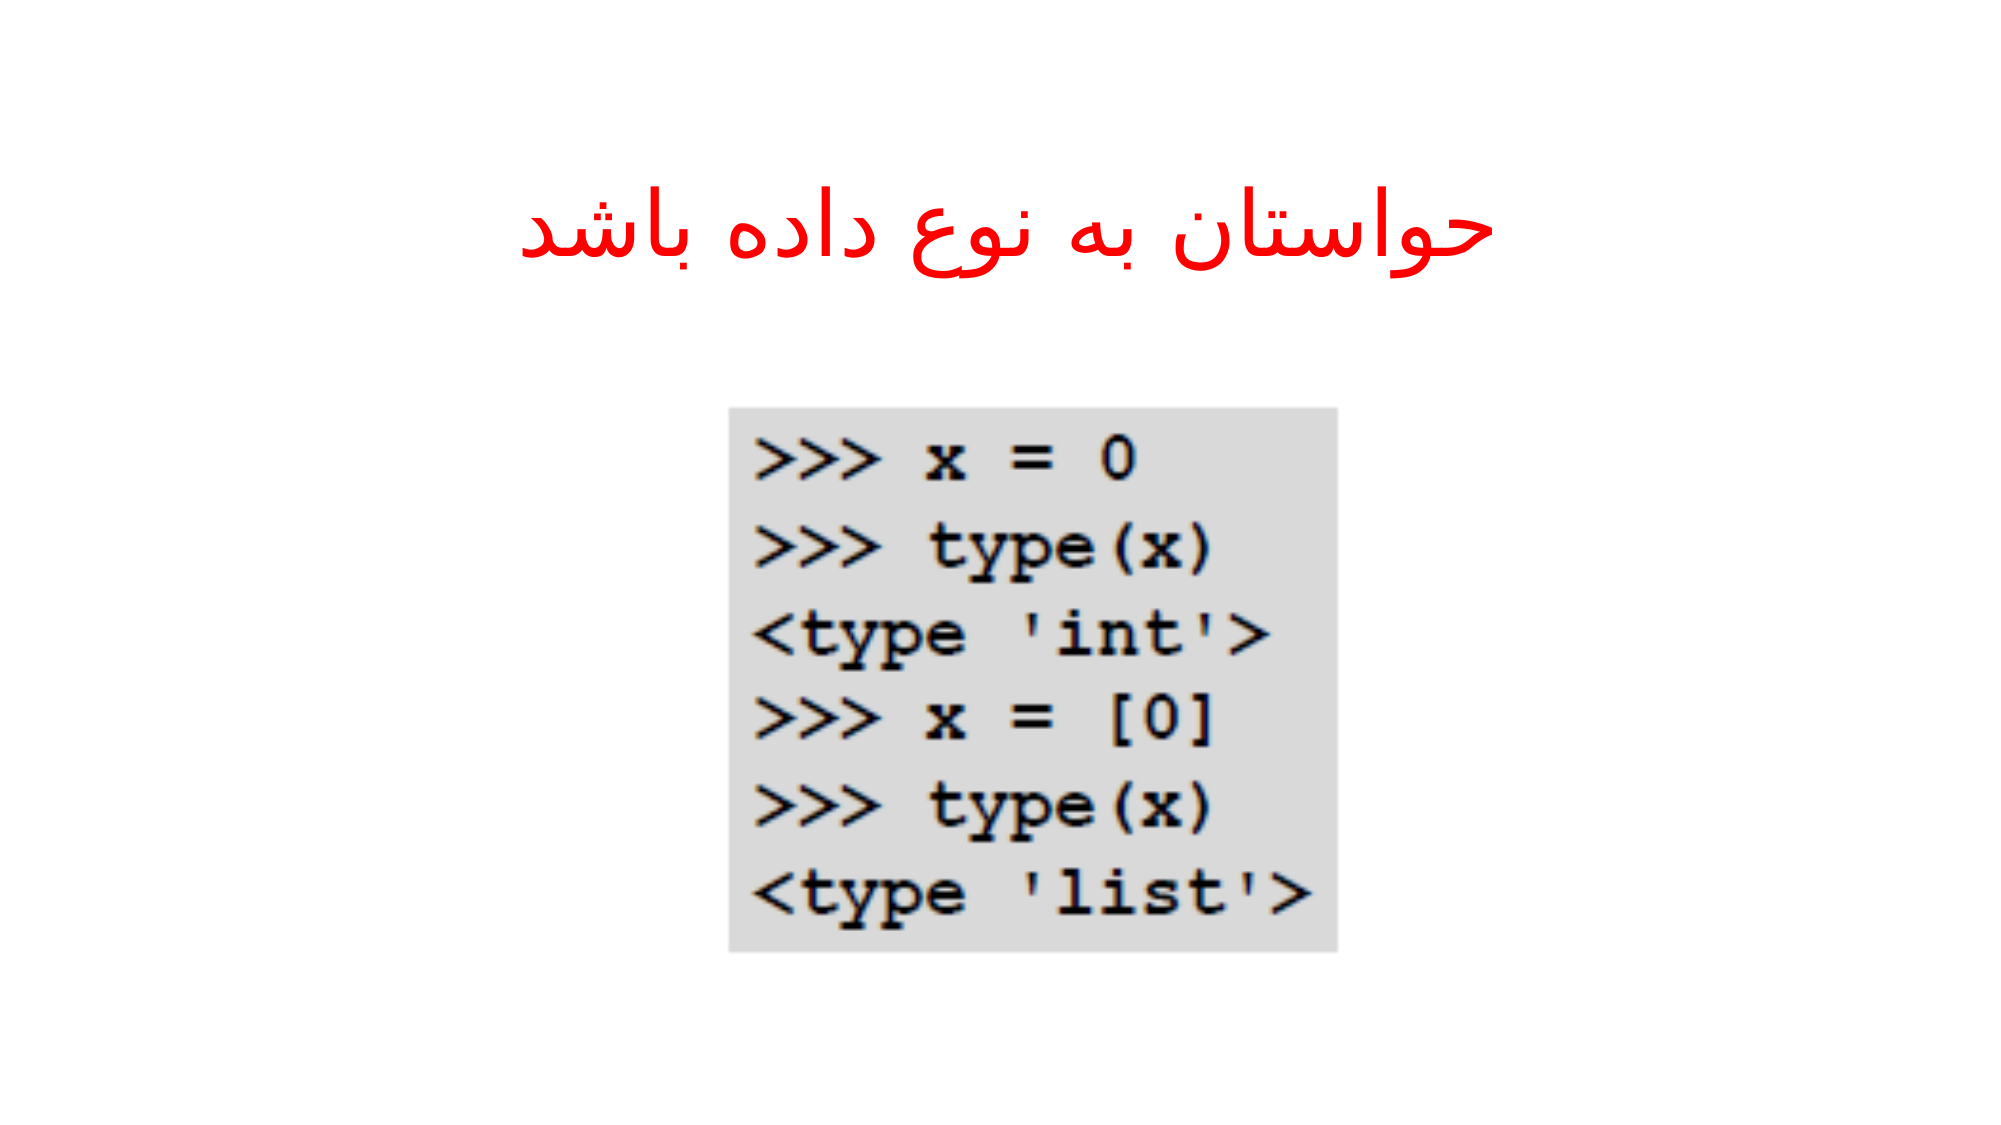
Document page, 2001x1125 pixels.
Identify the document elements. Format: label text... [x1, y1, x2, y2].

title حواستان به نوع داده باشد [259, 60, 1760, 285]
picture [635, 329, 1442, 1030]
